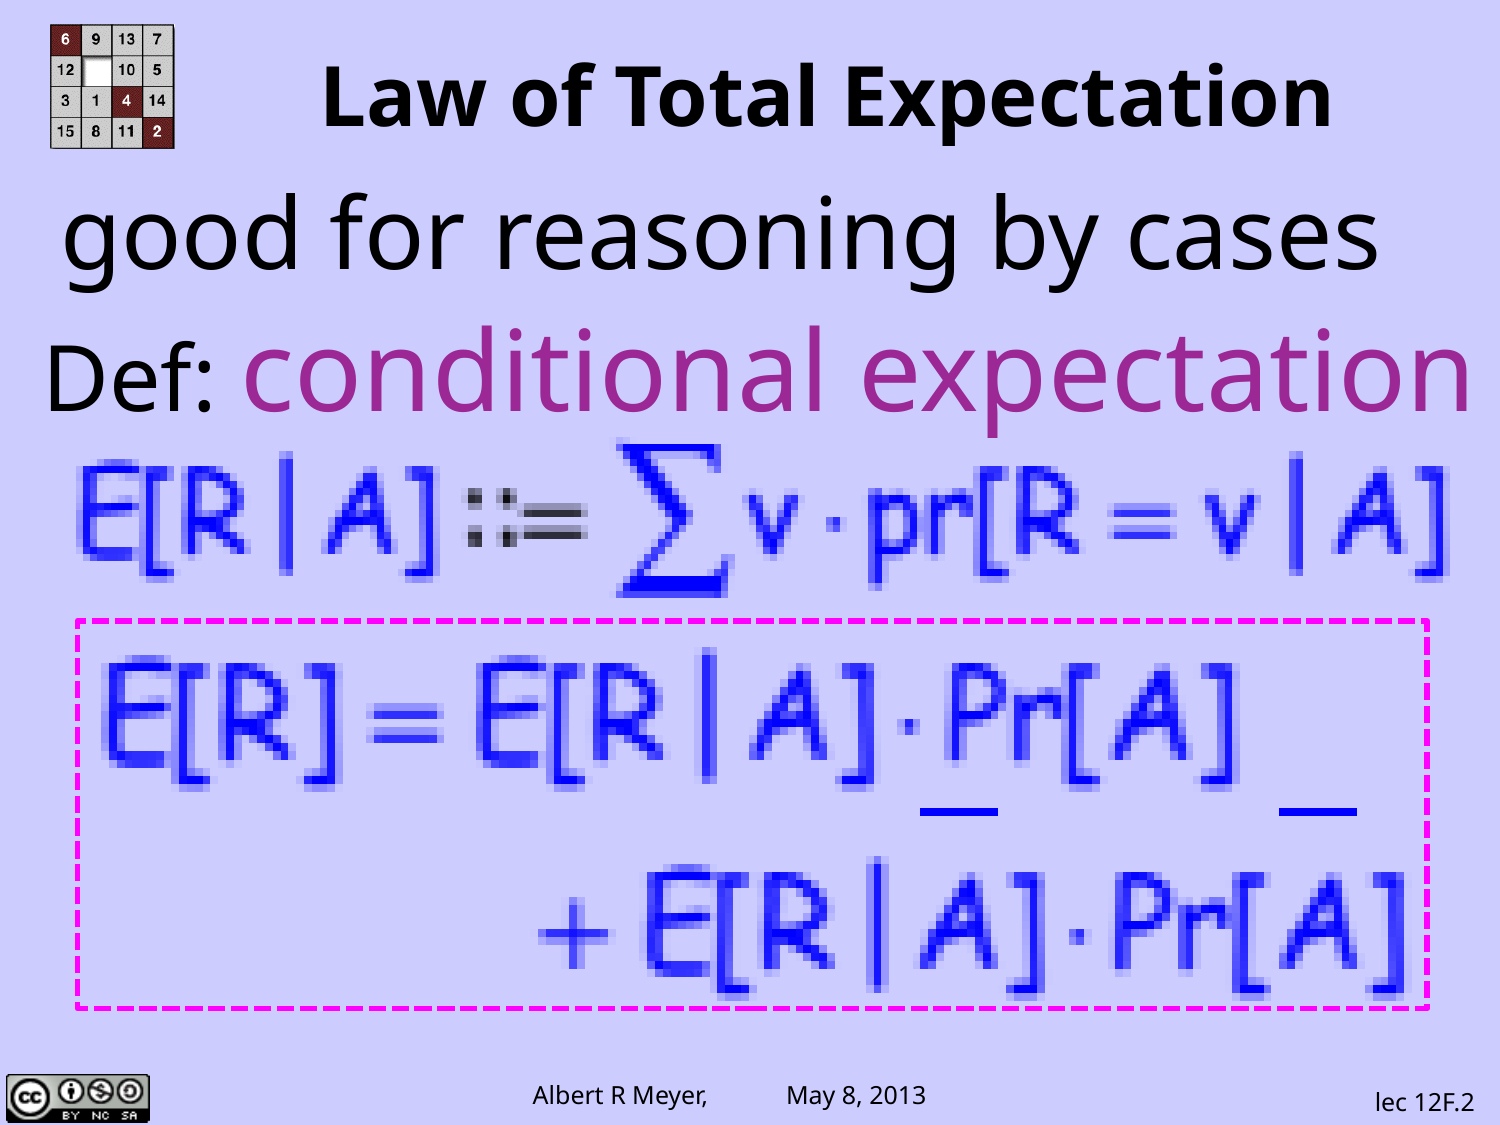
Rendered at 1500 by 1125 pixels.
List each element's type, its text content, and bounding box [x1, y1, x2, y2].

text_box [86, 694, 1413, 1019]
text_box Def: conditional expectation [27, 291, 1492, 442]
picture [6, 1074, 150, 1123]
text_box good for reasoning by cases [45, 162, 1397, 291]
text_box [1418, 694, 1428, 1009]
picture [50, 24, 175, 149]
text_box [77, 694, 81, 1009]
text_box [62, 408, 1452, 687]
title Law of Total Expectation [230, 36, 1425, 150]
slide_number lec 12F.2 [1239, 1078, 1491, 1120]
